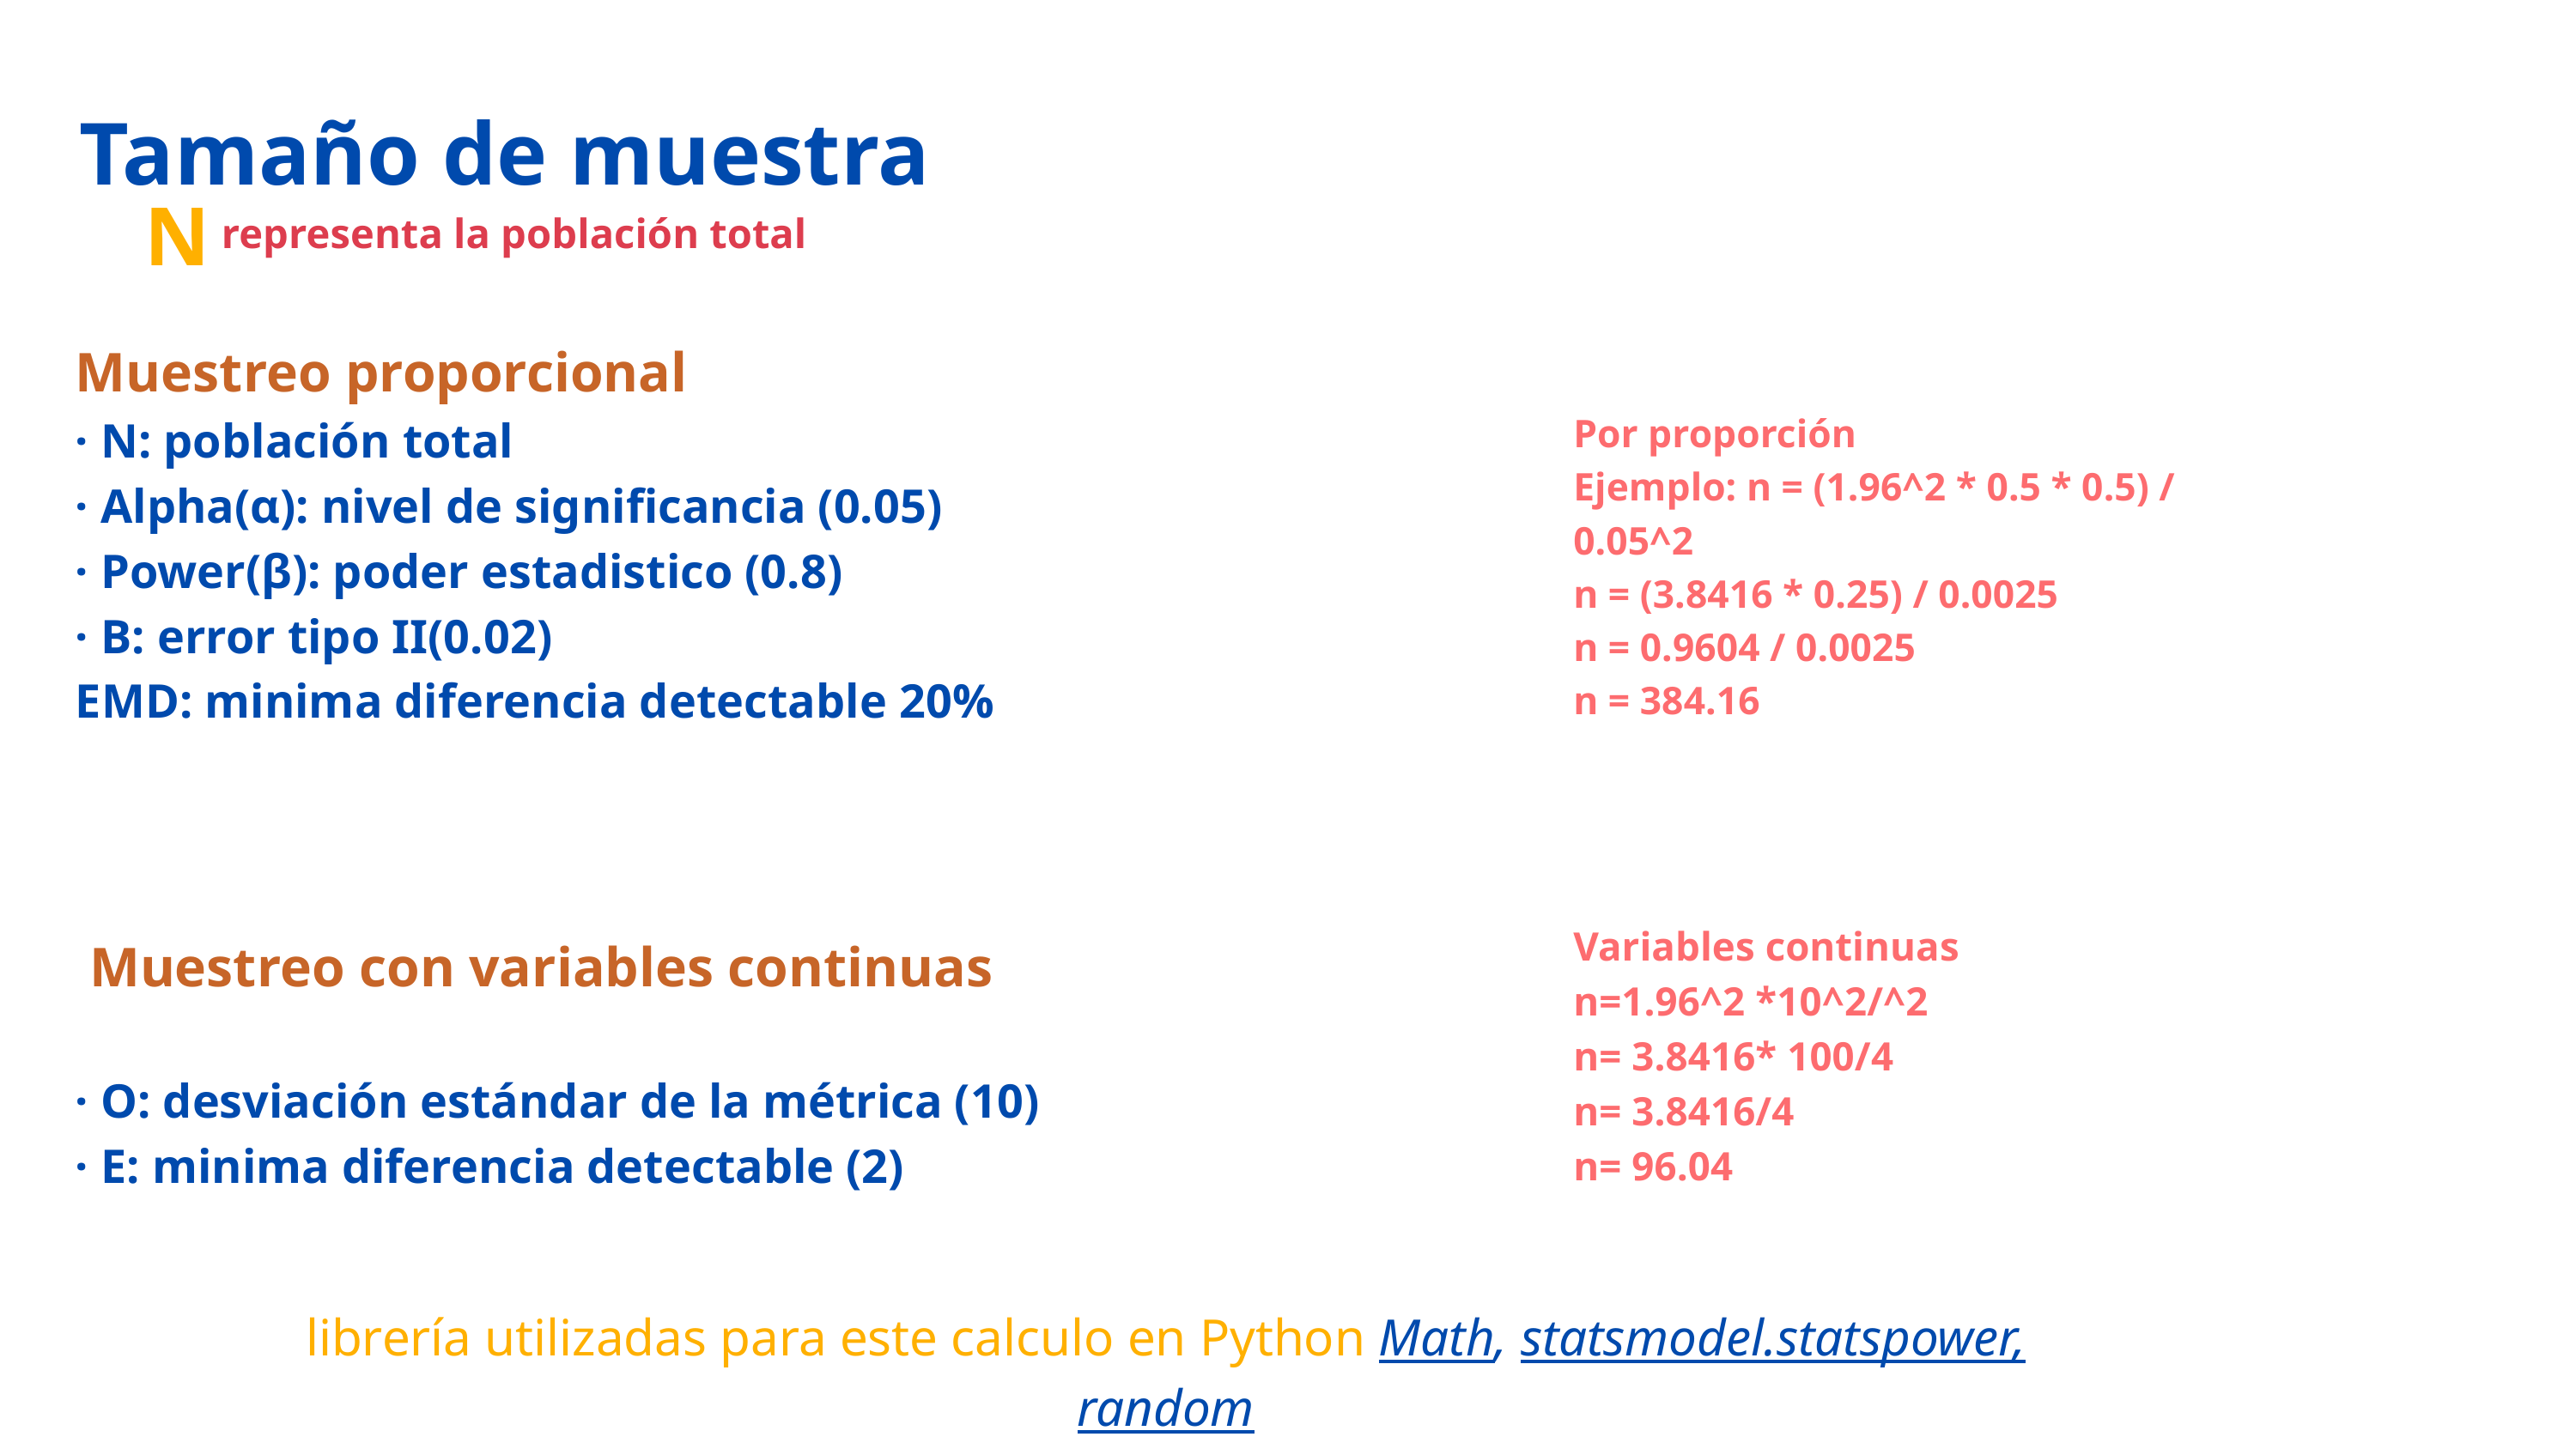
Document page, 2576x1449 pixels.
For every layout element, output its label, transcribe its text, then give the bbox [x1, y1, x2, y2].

text_box N [144, 168, 210, 282]
text_box Muestreo proporcional · N: población total · Alpha(α): nivel de significancia (0.05)​​ · Power(β): poder estadistico (0.8)​​ · B: error tipo II(0.02)​ EMD: minima diferencia detectable​ 20% Muestreo con variables continuas · O: desviación estándar de la métrica (10) · E: minima diferencia detectable (2) [75, 327, 1449, 1193]
text_box librería utilizadas para este calculo en Python Math, statsmodel.statspower, random [213, 1295, 2119, 1436]
text_box Variables continuas n=1.96^2 *10^2/^2 n= 3.8416* 100/4 n= 3.8416/4 n= 96.04 [1573, 914, 2214, 1189]
text_box representa la población total [210, 199, 809, 257]
text_box Tamaño de muestra [76, 82, 935, 203]
text_box Por proporción Ejemplo: n = (1.96^2 * 0.5 * 0.5) / 0.05^2 n = (3.8416 * 0.25) / 0.0025 n = 0.9604 / 0.0025 n = 384.16 [1573, 402, 2302, 723]
